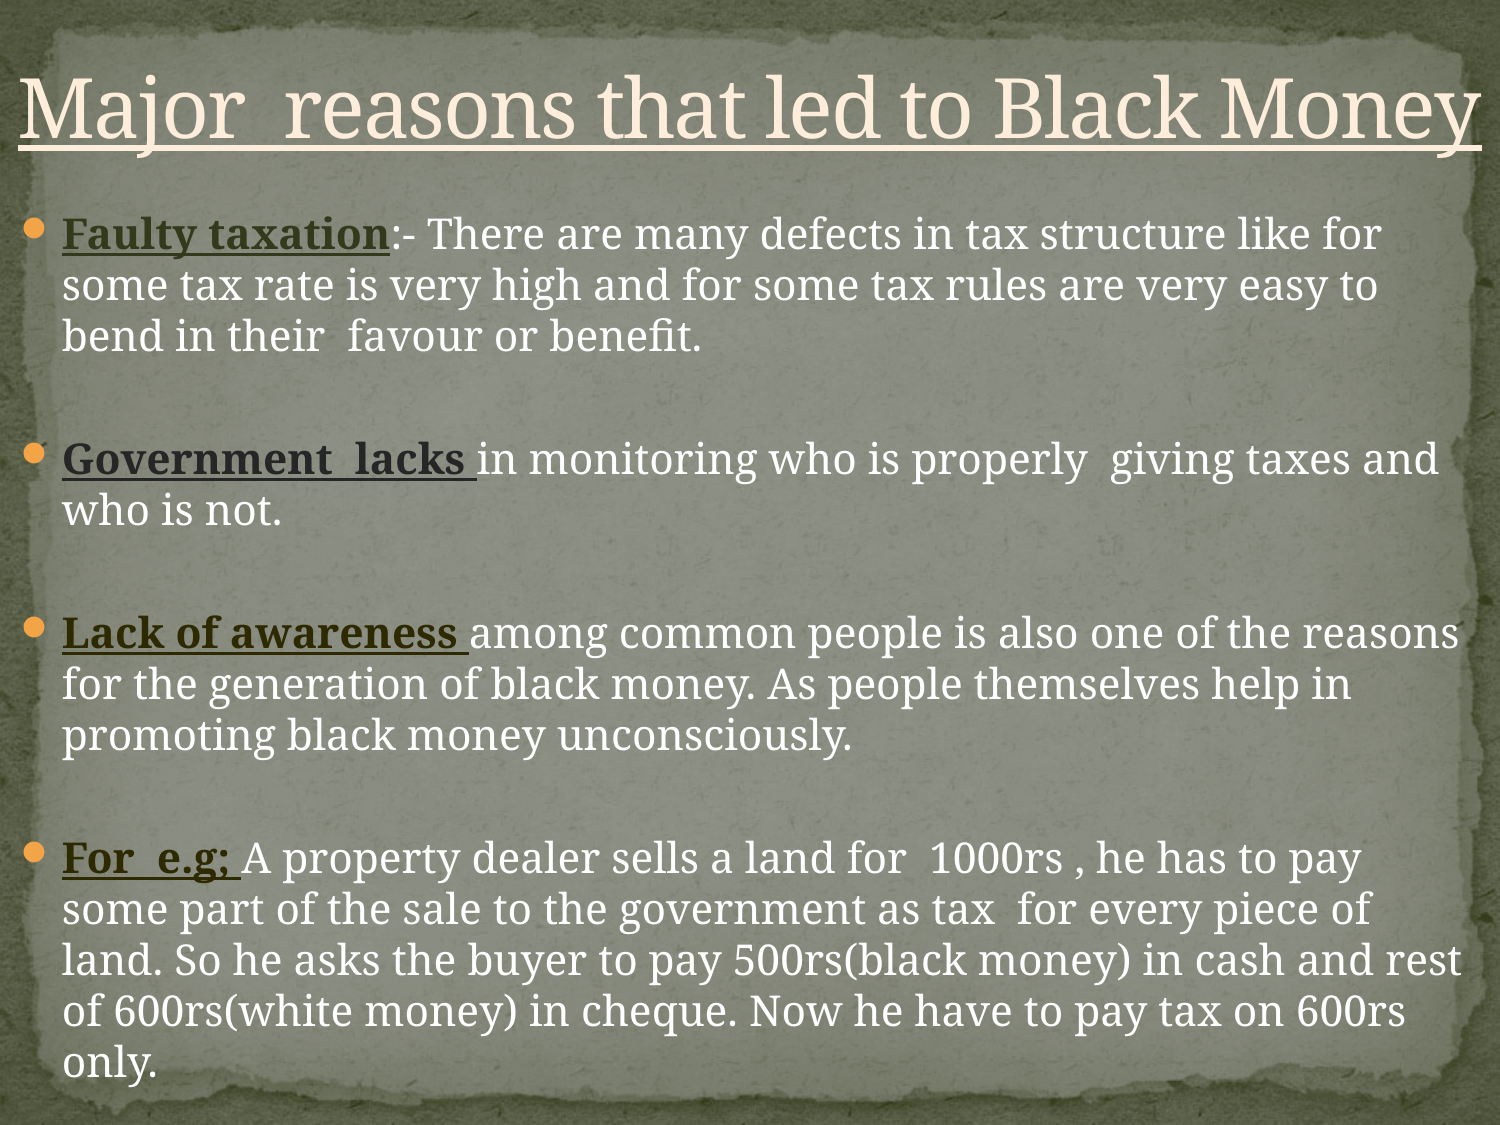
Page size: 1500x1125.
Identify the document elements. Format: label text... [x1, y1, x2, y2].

list Faulty taxation:- There are many defects in tax structure like for some tax rate is very high and for some tax rules are very easy to bend in their favour or benefit. Government lacks in monitoring who is properly giving taxes and who is not. Lack of awareness among common people is also one of the reasons for the generation of black money. As people themselves help in promoting black money unconsciously. For e.g; A property dealer sells a land for 1000rs , he has to pay some part of the sale to the government as tax for every piece of land. So he asks the buyer to pay 500rs(black money) in cash and rest of 600rs(white money) in cheque. Now he have to pay tax on 600rs only. [5, 200, 1481, 1100]
title Major reasons that led to Black Money [0, 0, 1500, 163]
